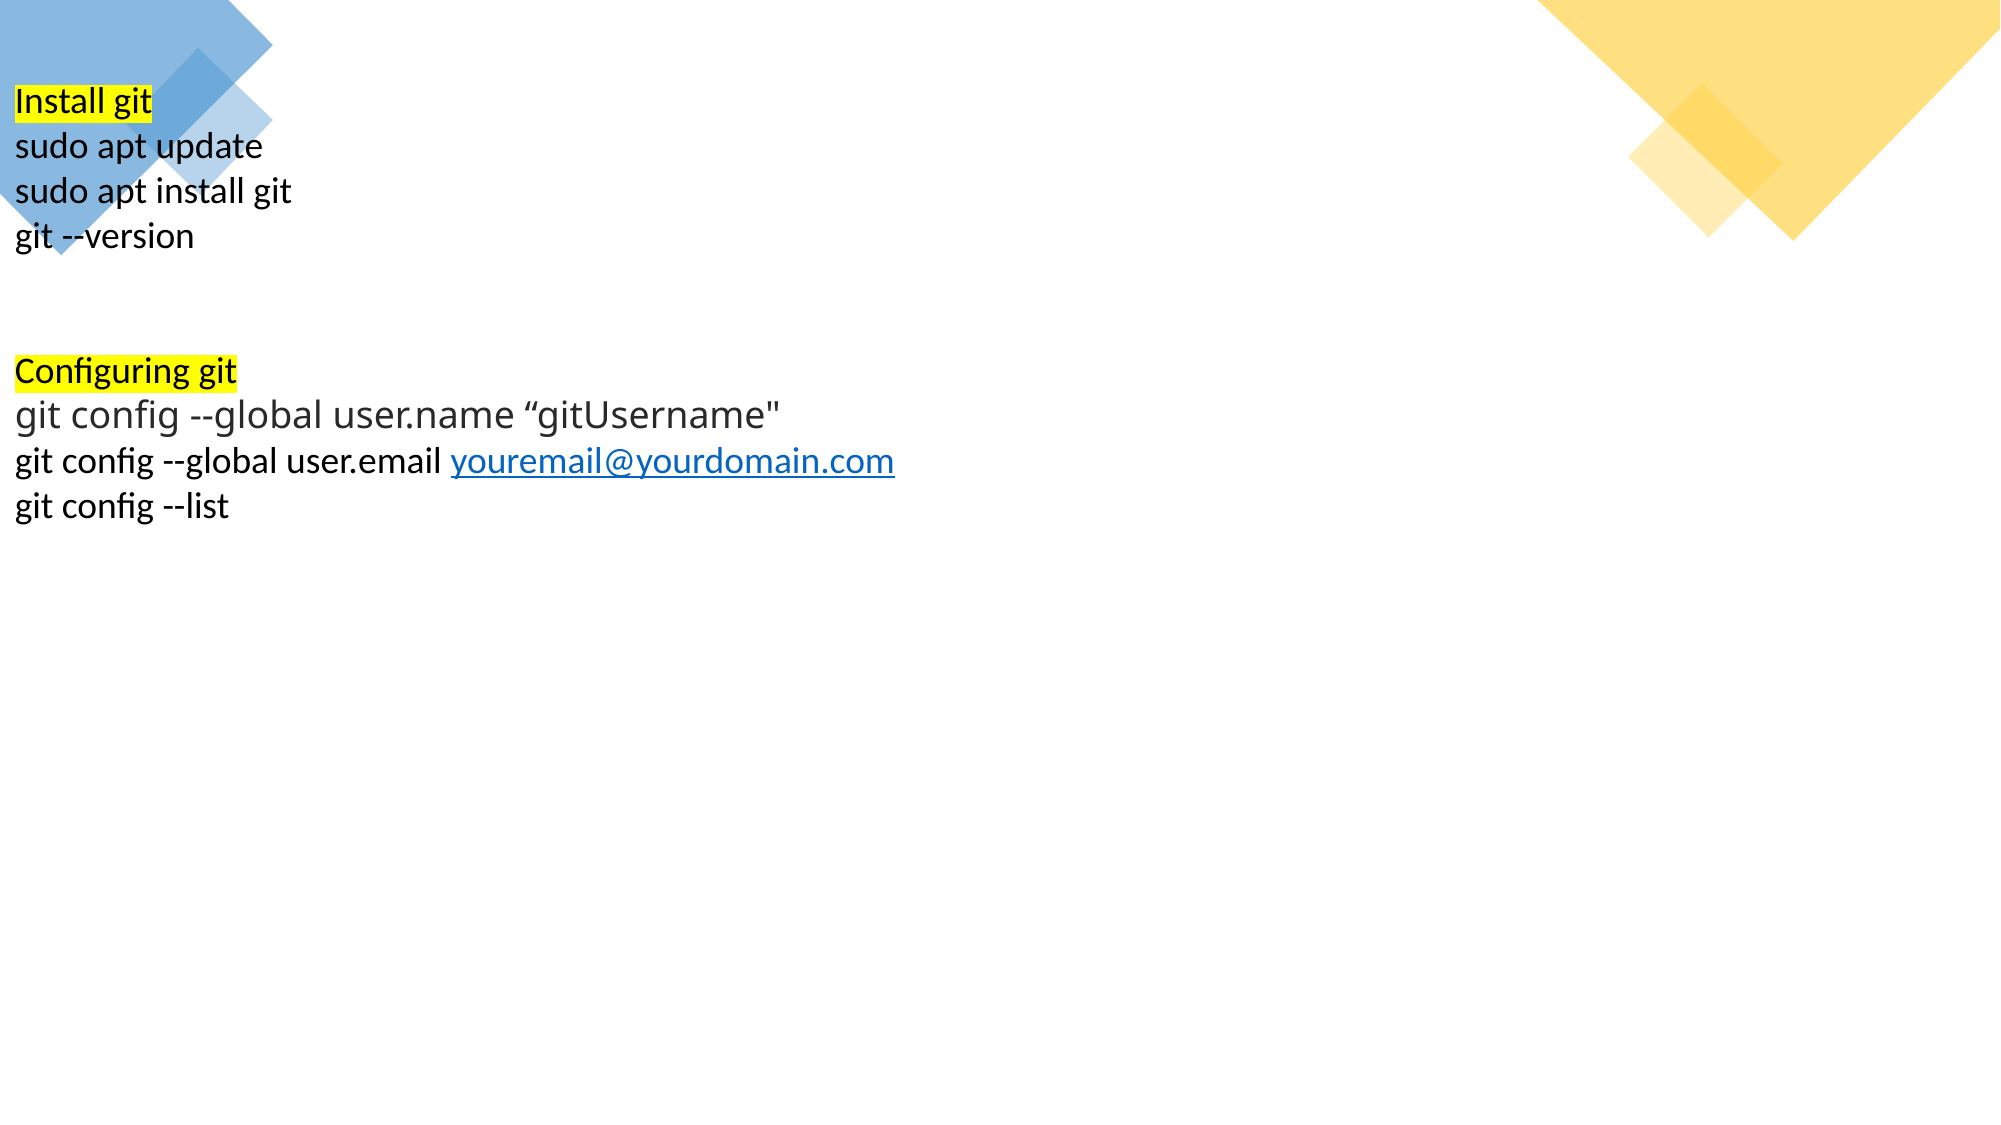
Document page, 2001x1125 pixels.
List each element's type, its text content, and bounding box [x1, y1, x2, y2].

text_box Install git sudo apt update sudo apt install git git --version Configuring git git config --global user.name “gitUsername" git config --global user.email youremail@yourdomain.com git config --list [0, 68, 1003, 534]
